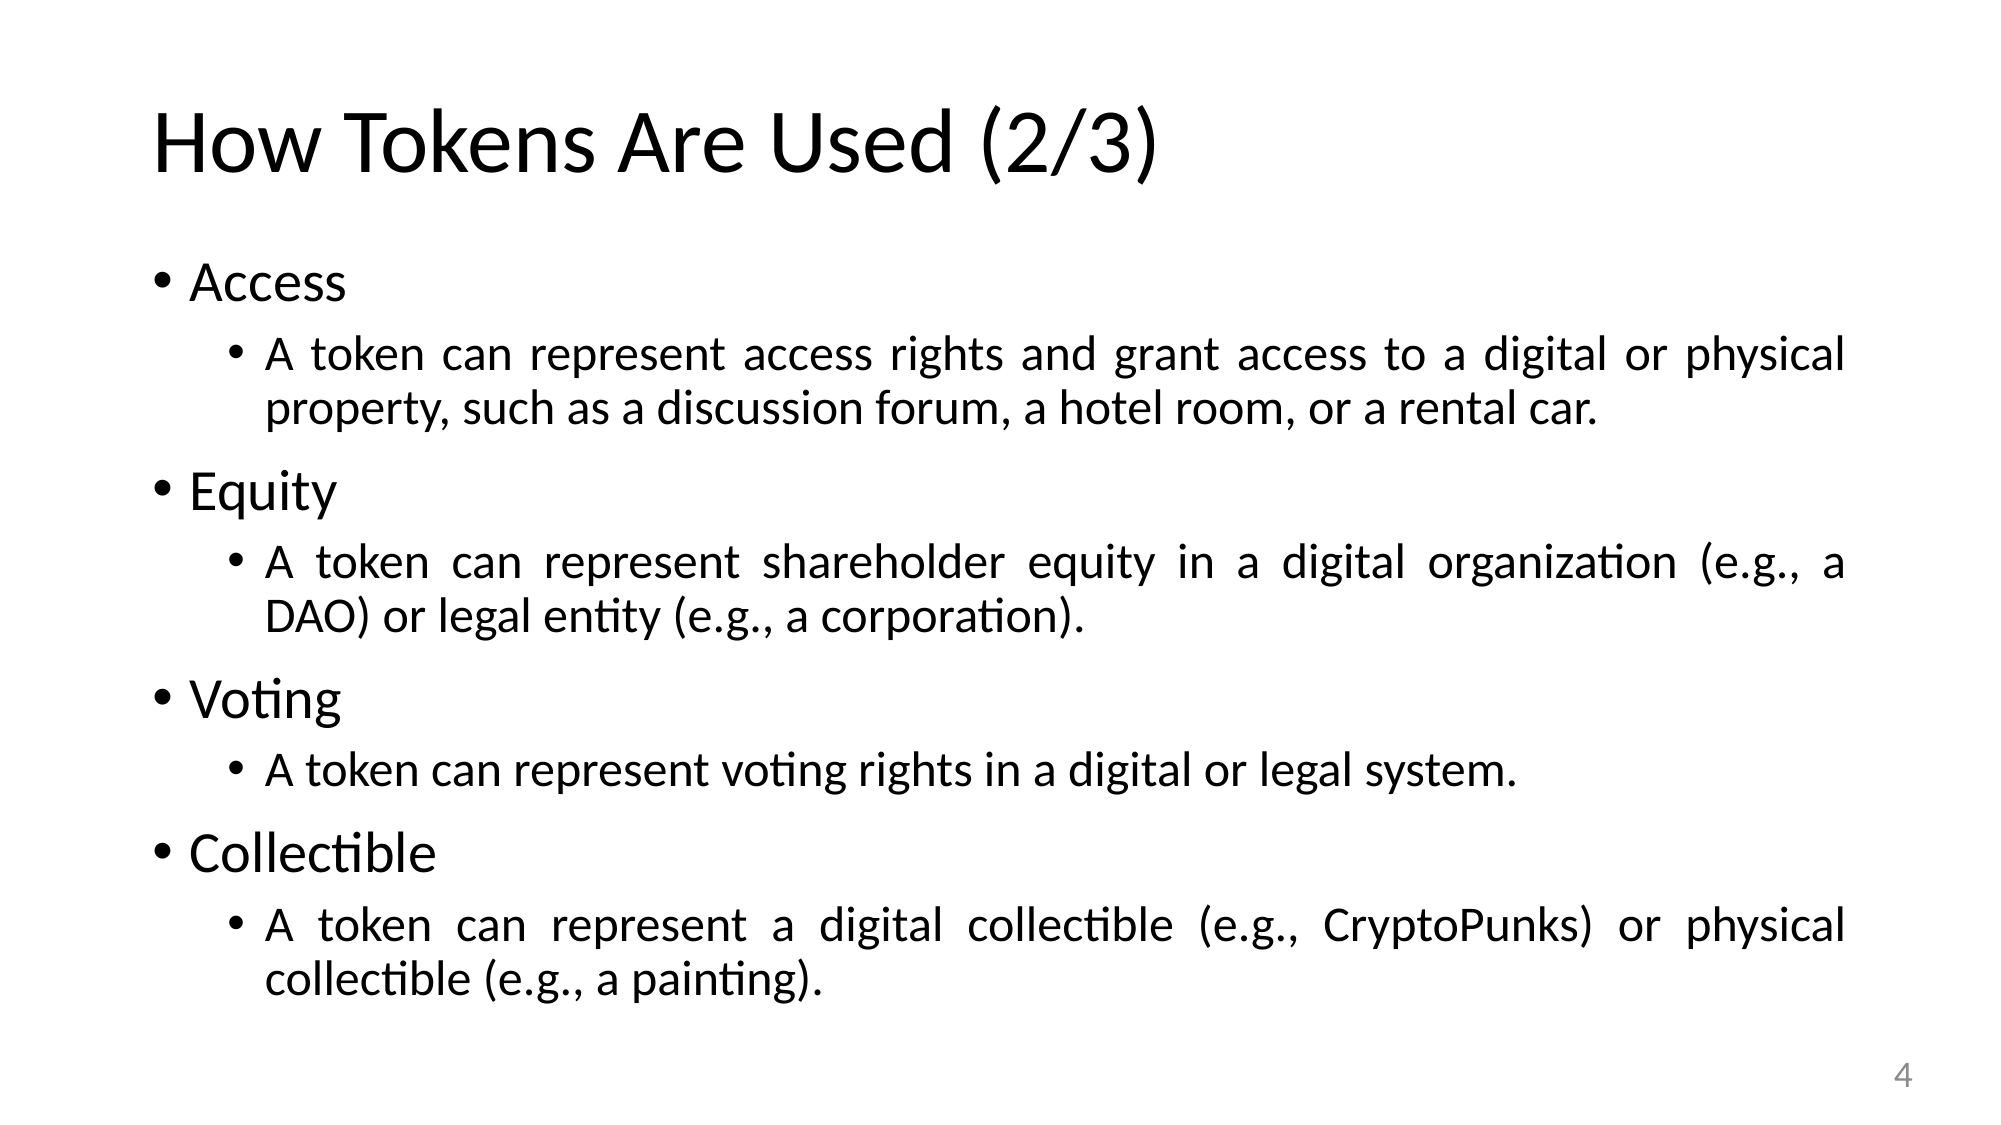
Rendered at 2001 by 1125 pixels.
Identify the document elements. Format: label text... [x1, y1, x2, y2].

slide_number 4 [1477, 1042, 1928, 1103]
list Access A token can represent access rights and grant access to a digital or physical property, such as a discussion forum, a hotel room, or a rental car. Equity A token can represent shareholder equity in a digital organization (e.g., a DAO) or legal entity (e.g., a corporation). Voting A token can represent voting rights in a digital or legal system. Collectible A token can represent a digital collectible (e.g., CryptoPunks) or physical collectible (e.g., a painting). [137, 244, 1863, 1043]
title How Tokens Are Used (2/3) [137, 59, 1863, 227]
